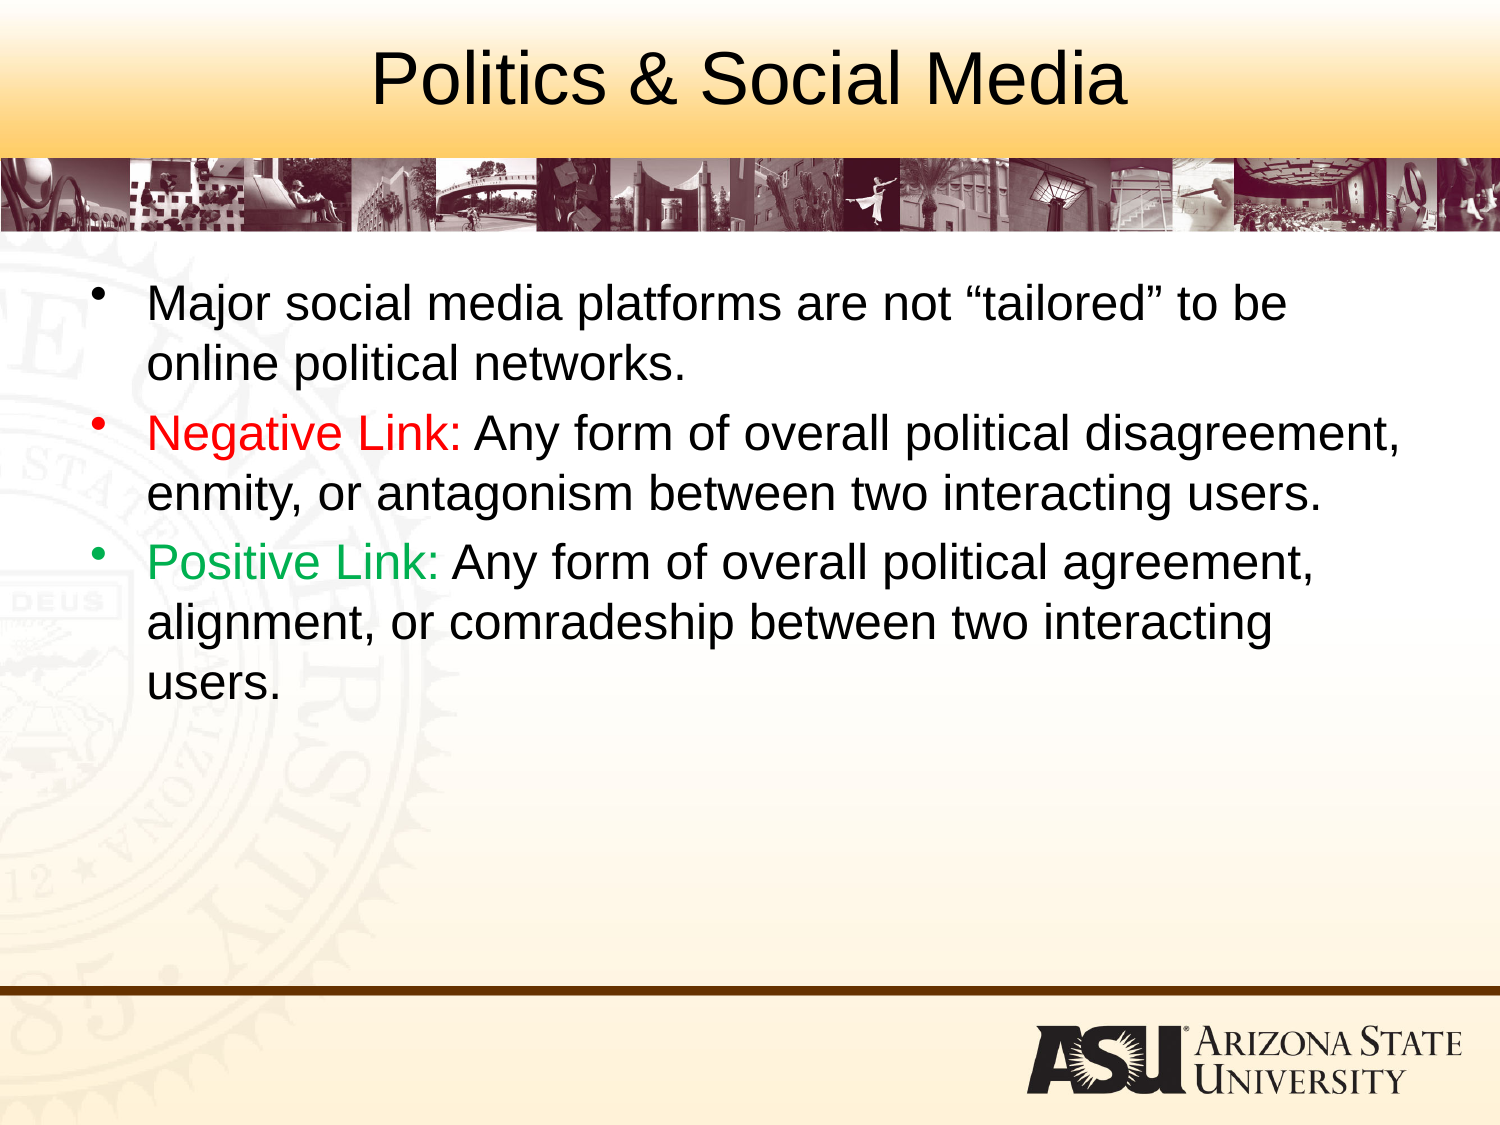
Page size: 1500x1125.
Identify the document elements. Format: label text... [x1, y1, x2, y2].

title Politics & Social Media [0, 0, 1500, 150]
picture [0, 150, 1500, 1125]
text_box Major social media platforms are not “tailored” to be online political networks. Negative Link: Any form of overall political disagreement, enmity, or antagonism between two interacting users. Positive Link: Any form of overall political agreement, alignment, or comradeship between two interacting users. [74, 262, 1425, 963]
